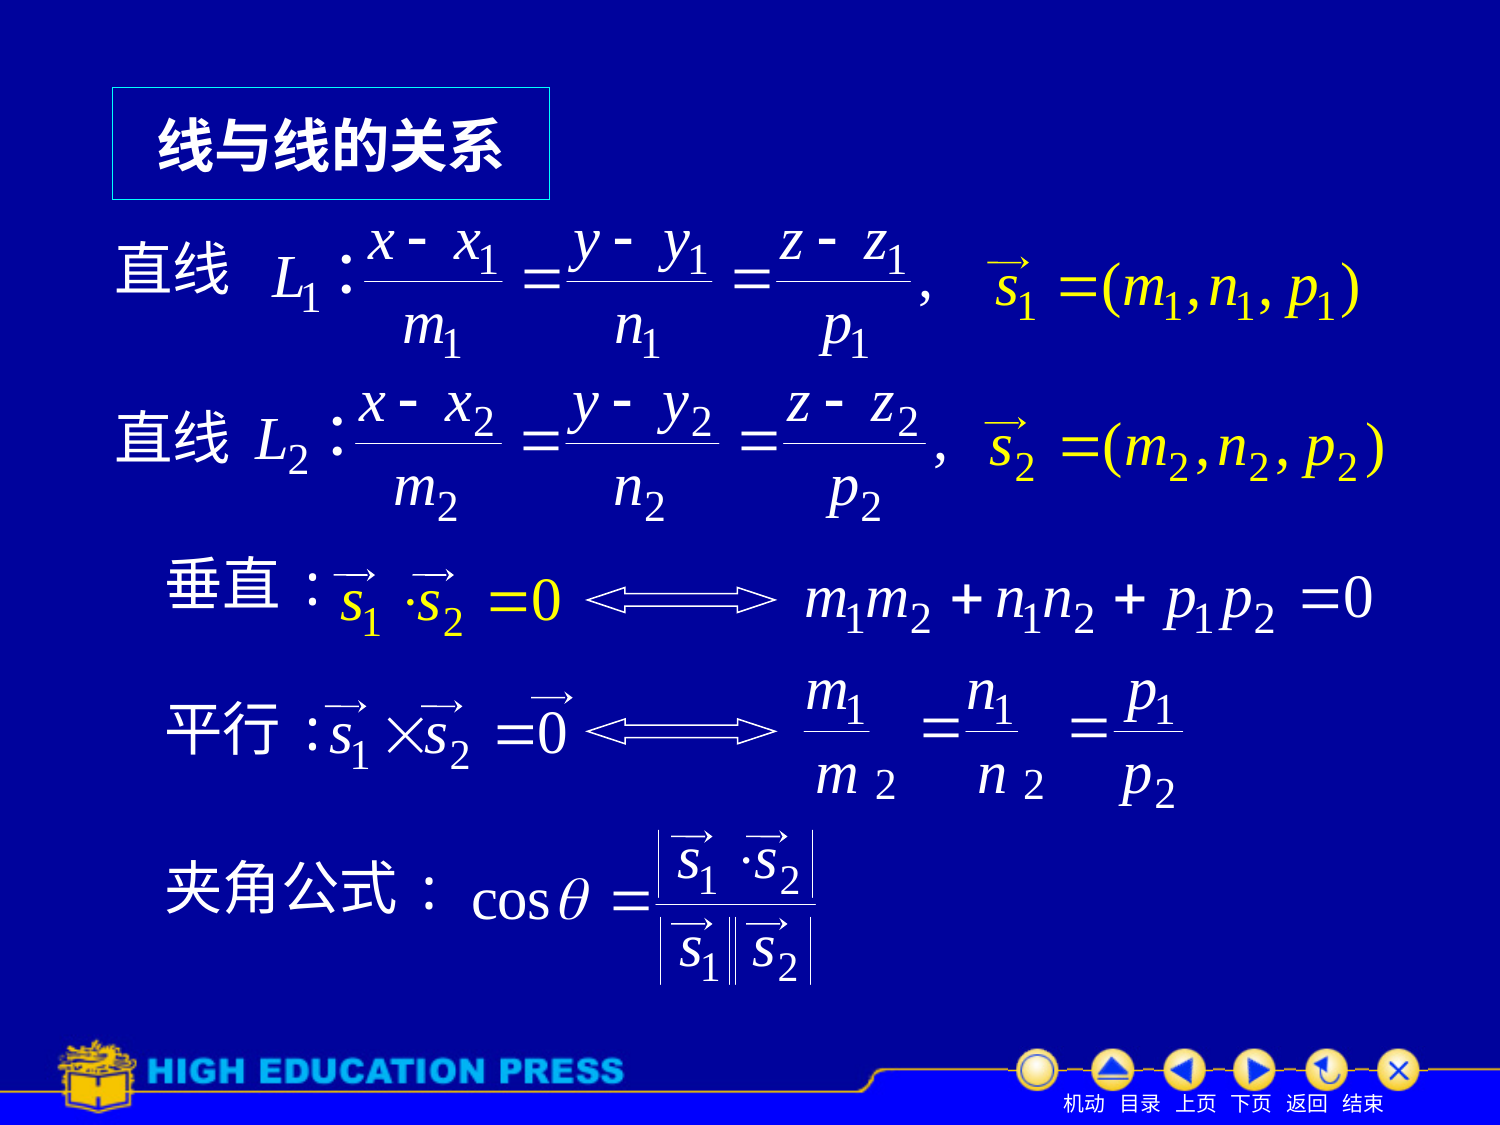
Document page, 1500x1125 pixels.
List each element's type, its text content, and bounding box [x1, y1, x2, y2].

text_box [587, 587, 775, 613]
text_box 直线 [99, 224, 266, 309]
text_box 夹角公式: [149, 843, 468, 929]
picture [0, 0, 1500, 1125]
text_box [801, 564, 1375, 638]
text_box 直线 [99, 393, 249, 479]
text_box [468, 824, 819, 988]
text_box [324, 697, 573, 774]
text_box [984, 412, 1388, 486]
text_box [587, 718, 776, 744]
text_box 机动 目录 上页 下页 返回 结束 [1049, 1082, 1404, 1123]
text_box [987, 252, 1363, 326]
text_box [333, 567, 564, 641]
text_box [249, 368, 950, 525]
text_box 平行: [149, 684, 363, 770]
title 线与线的关系 [112, 87, 550, 200]
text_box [799, 656, 1186, 813]
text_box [266, 206, 934, 363]
text_box 垂直: [149, 539, 363, 625]
